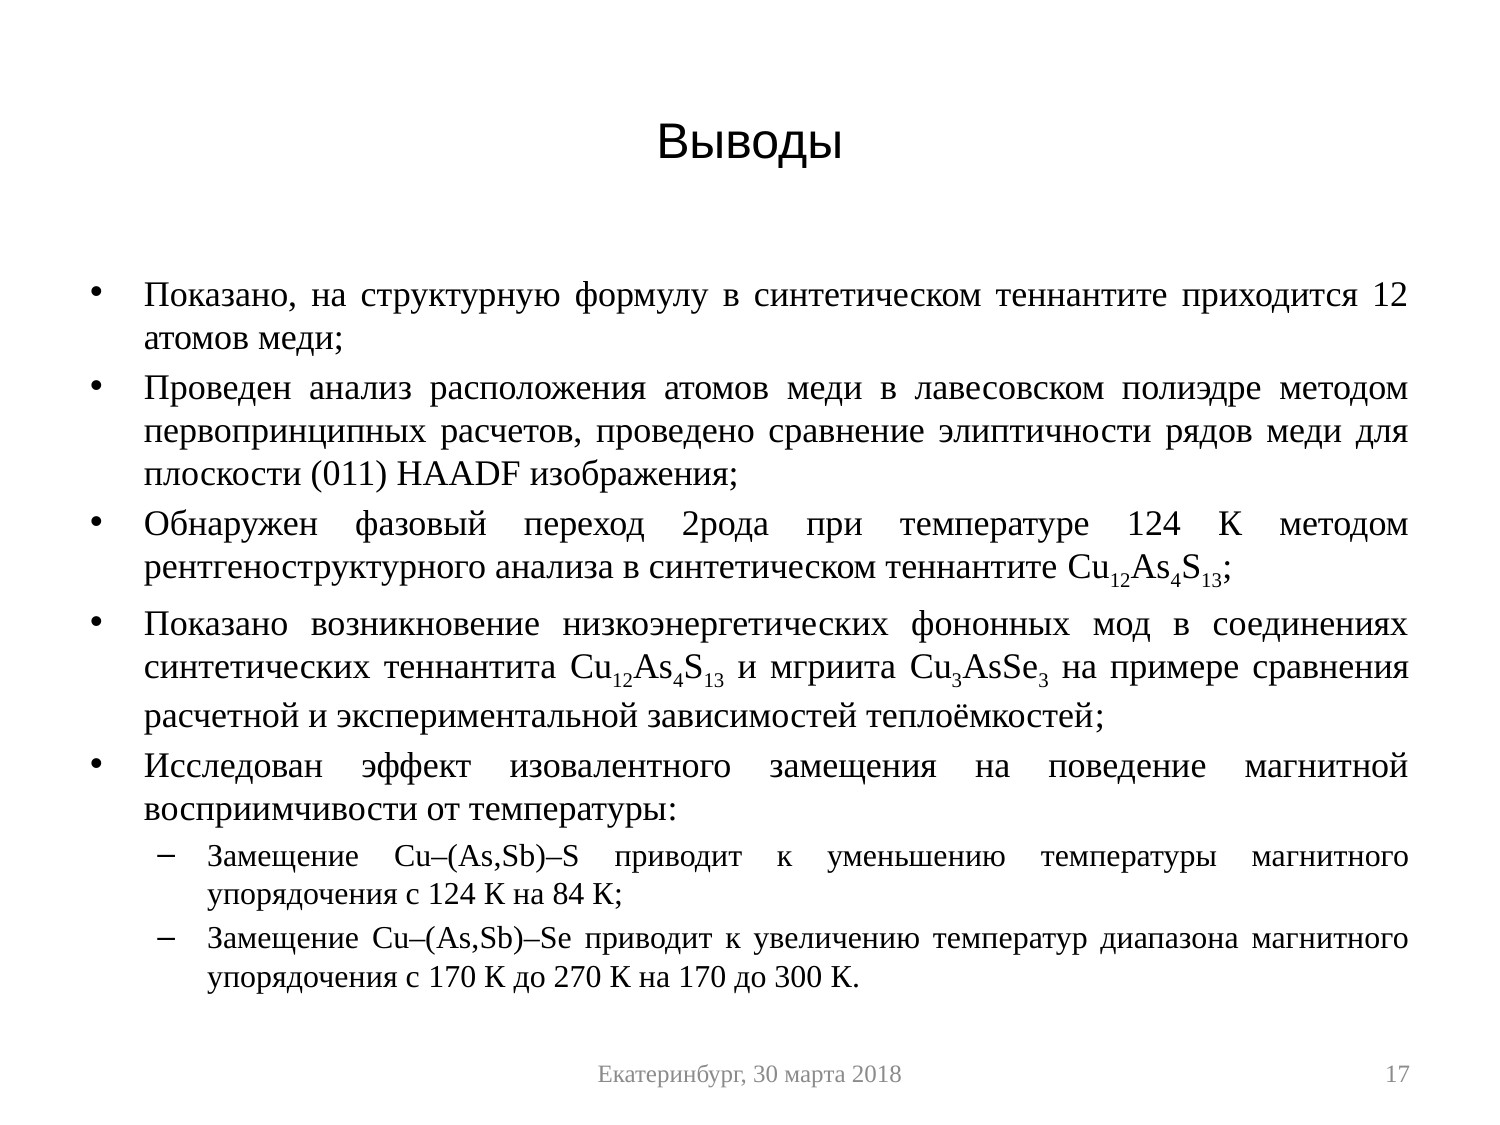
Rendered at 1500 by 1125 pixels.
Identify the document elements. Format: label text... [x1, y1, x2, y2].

slide_number 17 [1074, 1042, 1425, 1103]
footer Екатеринбург, 30 марта 2018 [512, 1042, 988, 1103]
title Выводы [75, 45, 1425, 233]
list Показано, на структурную формулу в синтетическом теннантите приходится 12 атомов меди; Проведен анализ расположения атомов меди в лавесовском полиэдре методом первопринципных расчетов, проведено сравнение элиптичности рядов меди для плоскости (011) HAADF изображения; Обнаружен фазовый переход 2рода при температуре 124 К методом рентгеноструктурного анализа в синтетическом теннантите Cu12As4S13; Показано возникновение низкоэнергетических фононных мод в соединениях синтетических теннантита Cu12As4S13 и мгриита Cu3AsSe3 на примере сравнения расчетной и экспериментальной зависимостей теплоёмкостей; Исследован эффект изовалентного замещения на поведение магнитной восприимчивости от температуры: Замещение Cu–(As,Sb)–S приводит к уменьшению температуры магнитного упорядочения с 124 К на 84 К; Замещение Cu–(As,Sb)–Se приводит к увеличению температур диапазона магнитного упорядочения с 170 К до 270 К на 170 до 300 К. [75, 262, 1425, 1005]
